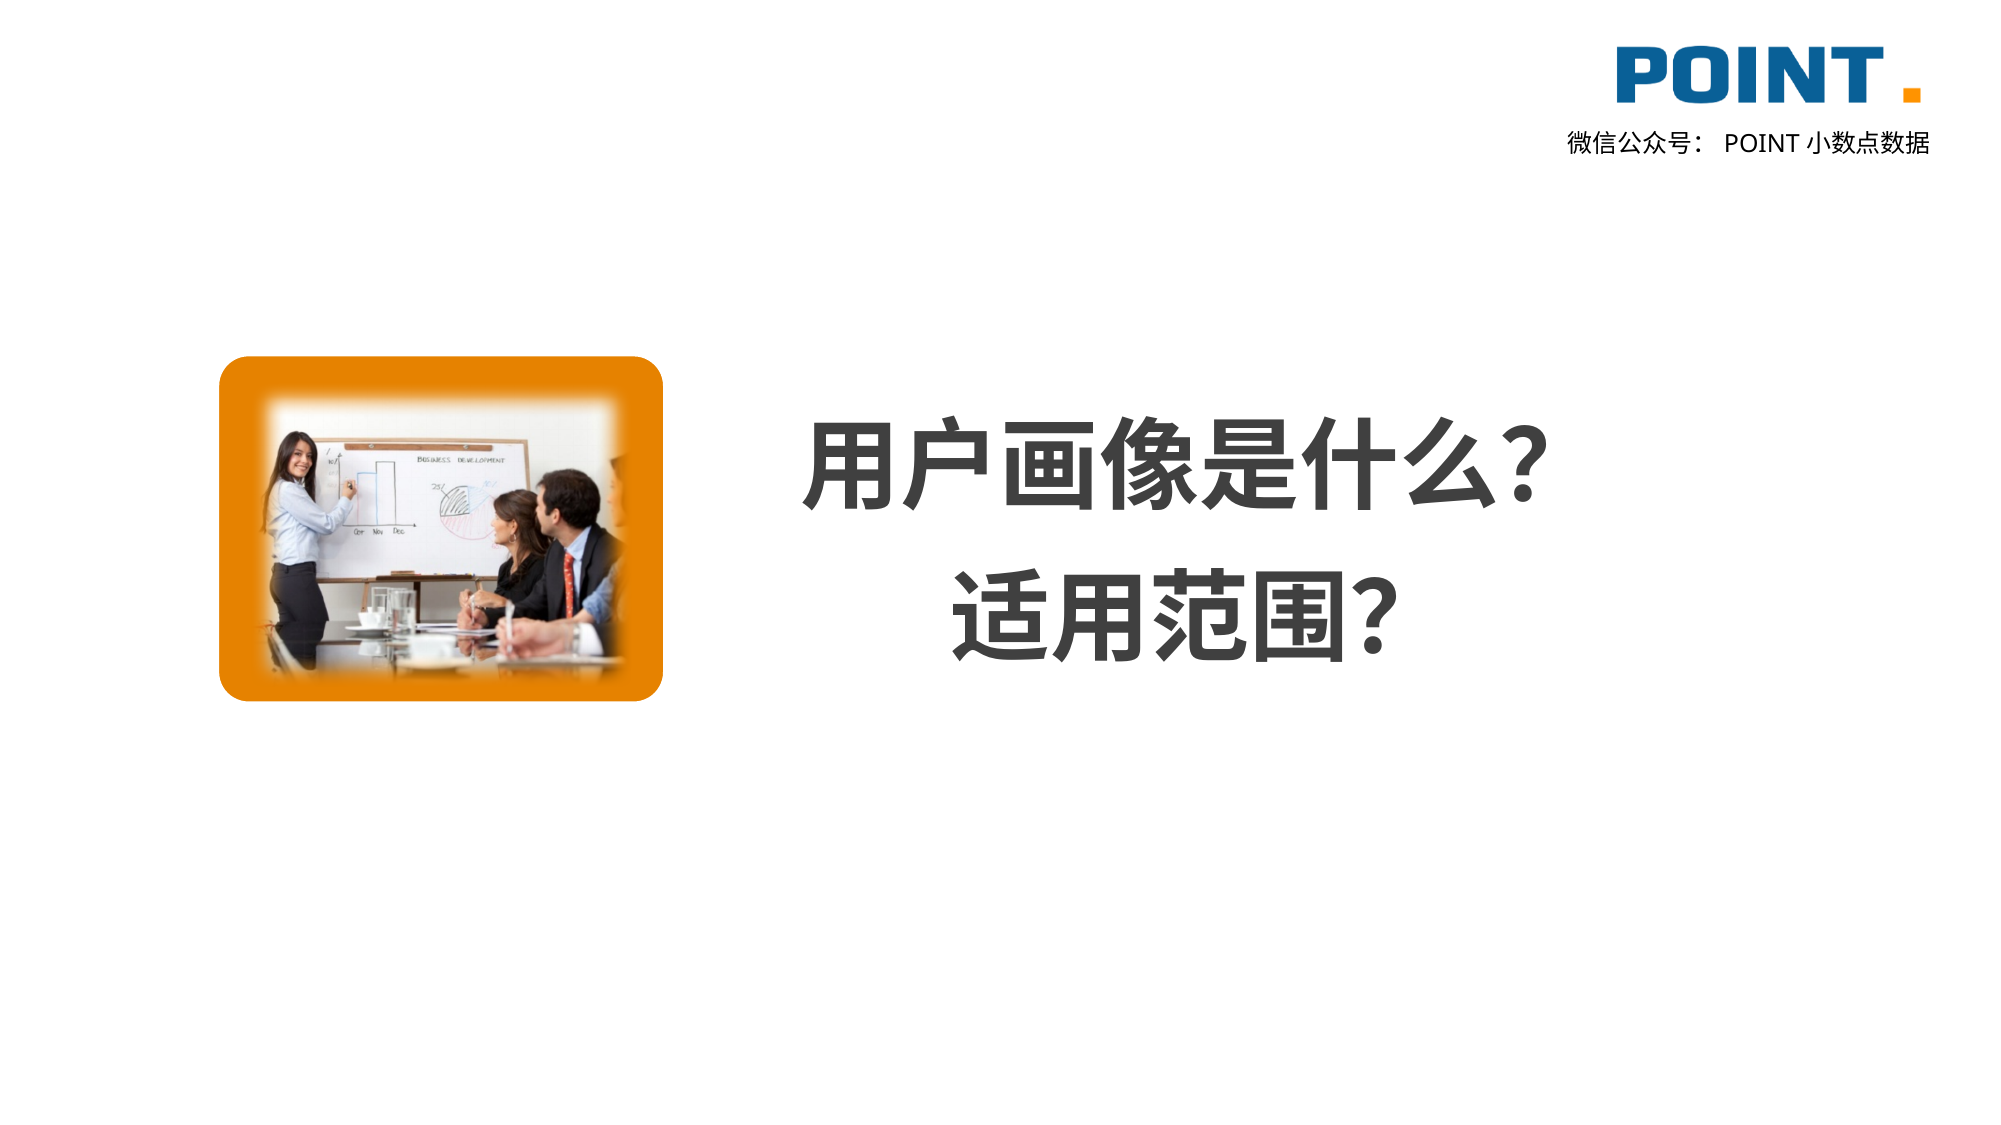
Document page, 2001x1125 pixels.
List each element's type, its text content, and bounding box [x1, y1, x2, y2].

text_box 用户画像是什么？ 适用范围？ [668, 394, 1840, 643]
picture [1599, 19, 1931, 132]
picture [250, 381, 633, 688]
text_box [214, 351, 668, 706]
